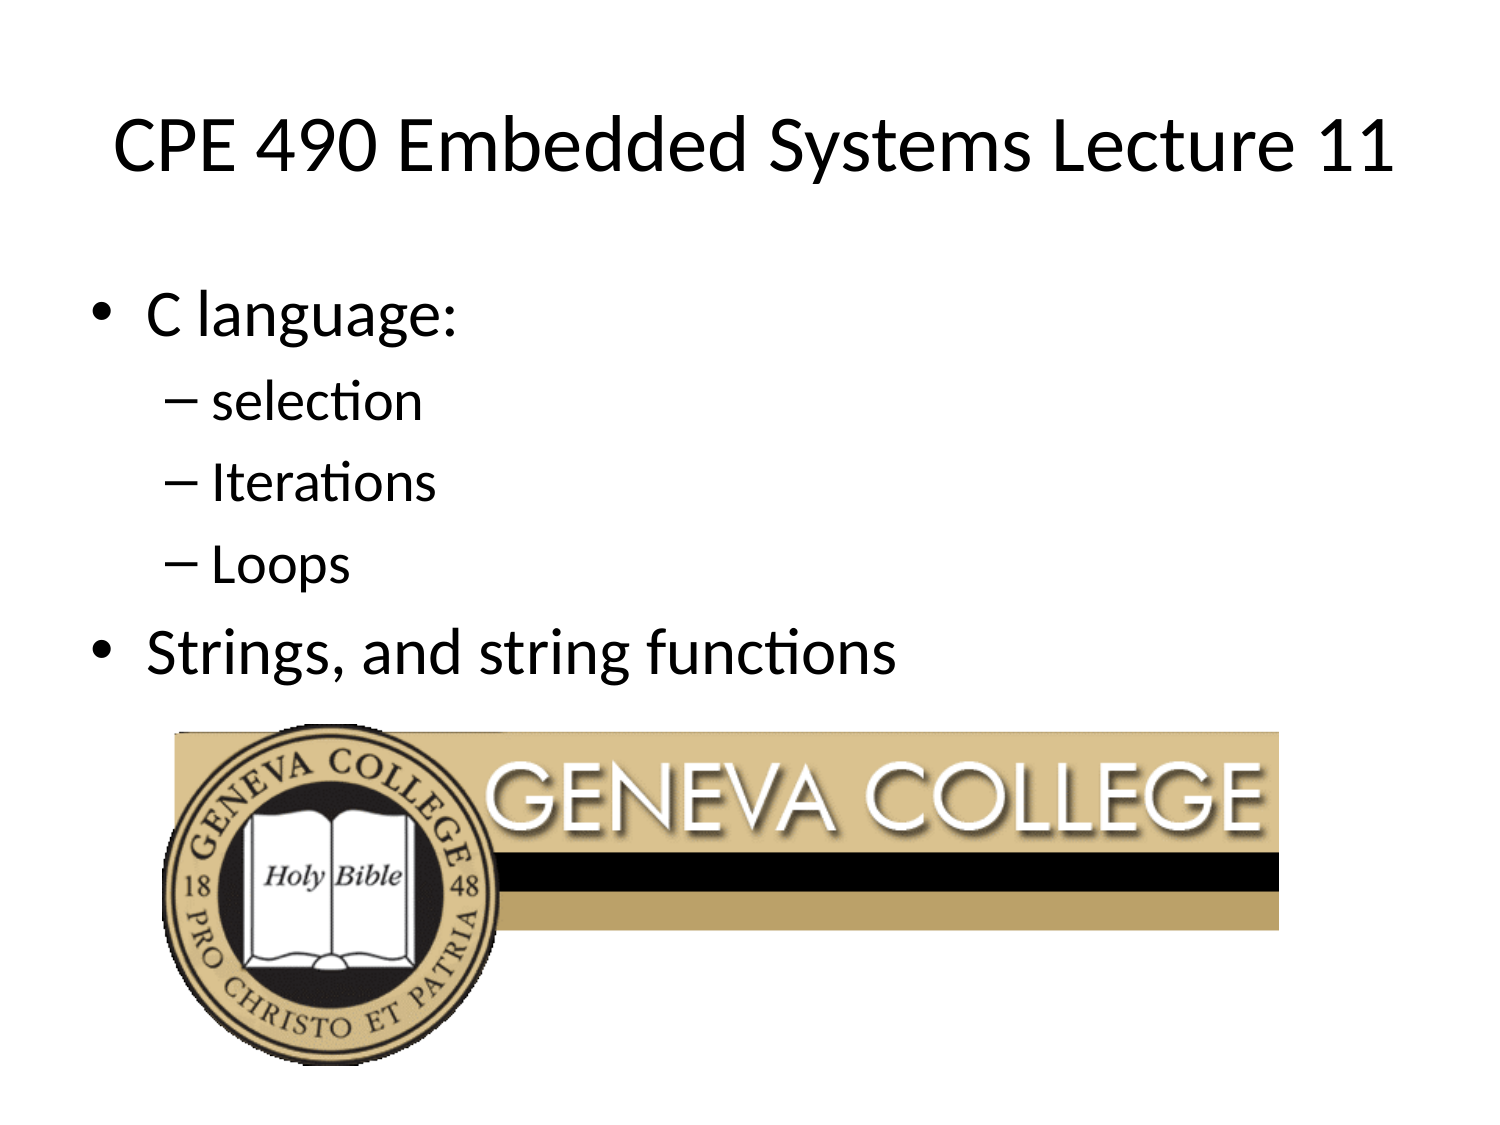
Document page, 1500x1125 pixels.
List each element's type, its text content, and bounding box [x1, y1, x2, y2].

list C language: selection Iterations Loops Strings, and string functions [75, 262, 1425, 738]
title CPE 490 Embedded Systems Lecture 11 [50, 45, 1463, 233]
picture [162, 724, 1279, 1066]
